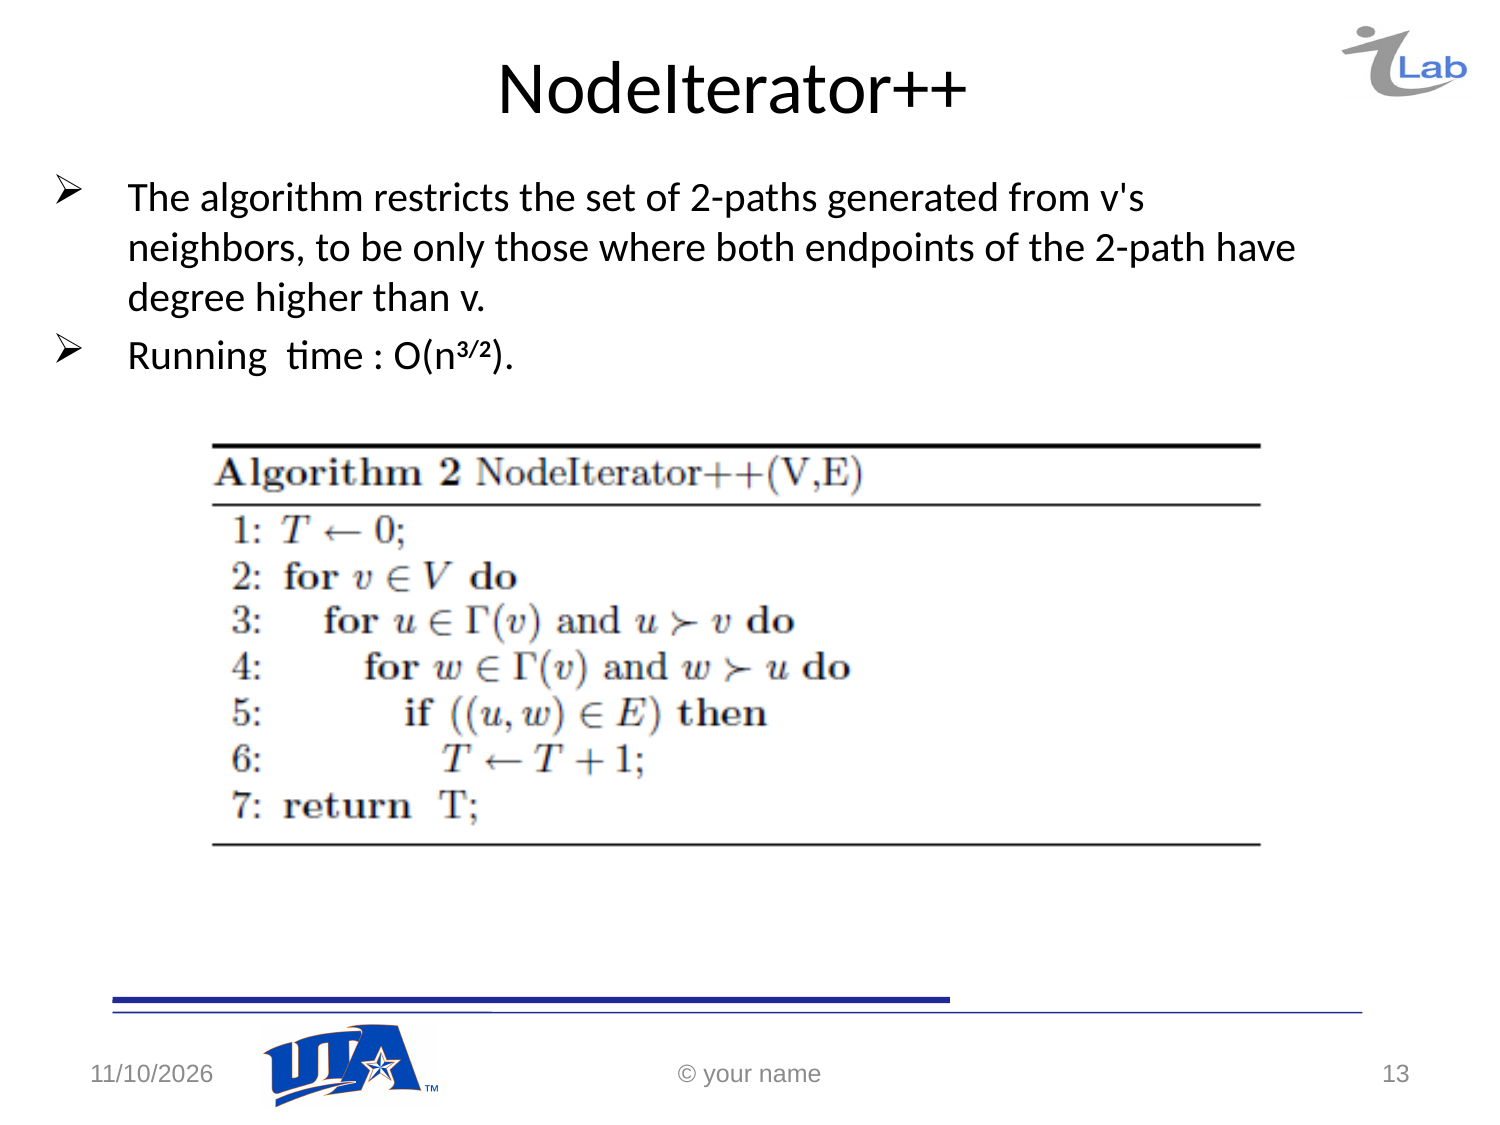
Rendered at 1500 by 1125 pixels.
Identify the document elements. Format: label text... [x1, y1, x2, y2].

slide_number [75, 1042, 425, 1103]
slide_number 13 [1074, 1042, 1425, 1103]
picture [182, 404, 1303, 863]
title NodeIterator++ [75, 24, 1425, 143]
picture [1425, 24, 1473, 100]
footer © your name [512, 1042, 988, 1103]
picture [262, 1024, 438, 1109]
list The algorithm restricts the set of 2-paths generated from v's neighbors, to be only those where both endpoints of the 2-path have degree higher than v. Running time : O(n3/2). [37, 162, 1338, 1005]
